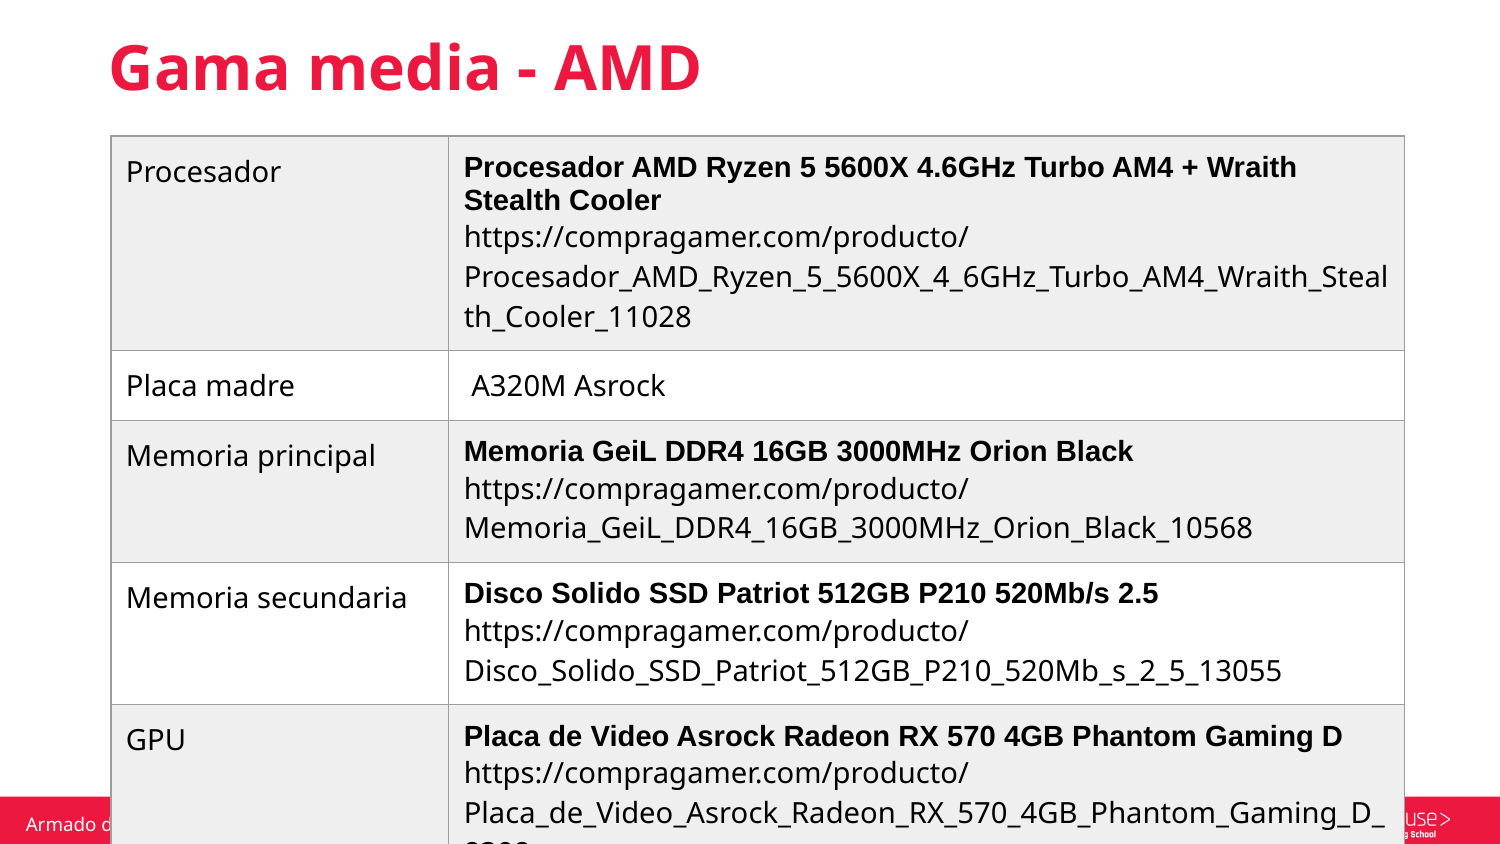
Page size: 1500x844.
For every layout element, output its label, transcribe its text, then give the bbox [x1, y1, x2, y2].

table_header Procesador [112, 137, 448, 350]
table_header Procesador AMD Ryzen 5 5600X 4.6GHz Turbo AM4 + Wraith Stealth Cooler https://compragamer.com/producto/Procesador_AMD_Ryzen_5_5600X_4_6GHz_Turbo_AM4_Wraith_Stealth_Cooler_11028 [449, 137, 1404, 350]
table_cell Placa madre [112, 351, 448, 420]
text_box Gama media - AMD [95, 0, 1356, 141]
picture [1405, 808, 1450, 839]
table_cell GPU [112, 705, 448, 844]
table_cell Memoria secundaria [112, 563, 448, 704]
table_cell Memoria GeiL DDR4 16GB 3000MHz Orion Black https://compragamer.com/producto/Memoria_GeiL_DDR4_16GB_3000MHz_Orion_Black_10568 [449, 421, 1404, 562]
table_cell Memoria principal [112, 421, 448, 562]
table_cell Placa de Video Asrock Radeon RX 570 4GB Phantom Gaming D https://compragamer.com/producto/Placa_de_Video_Asrock_Radeon_RX_570_4GB_Phantom_Gaming_D_8398 [449, 705, 1404, 844]
table_cell A320M Asrock [449, 351, 1404, 420]
table_cell Disco Solido SSD Patriot 512GB P210 520Mb/s 2.5 https://compragamer.com/producto/Disco_Solido_SSD_Patriot_512GB_P210_520Mb_s_2_5_13055 [449, 563, 1404, 704]
